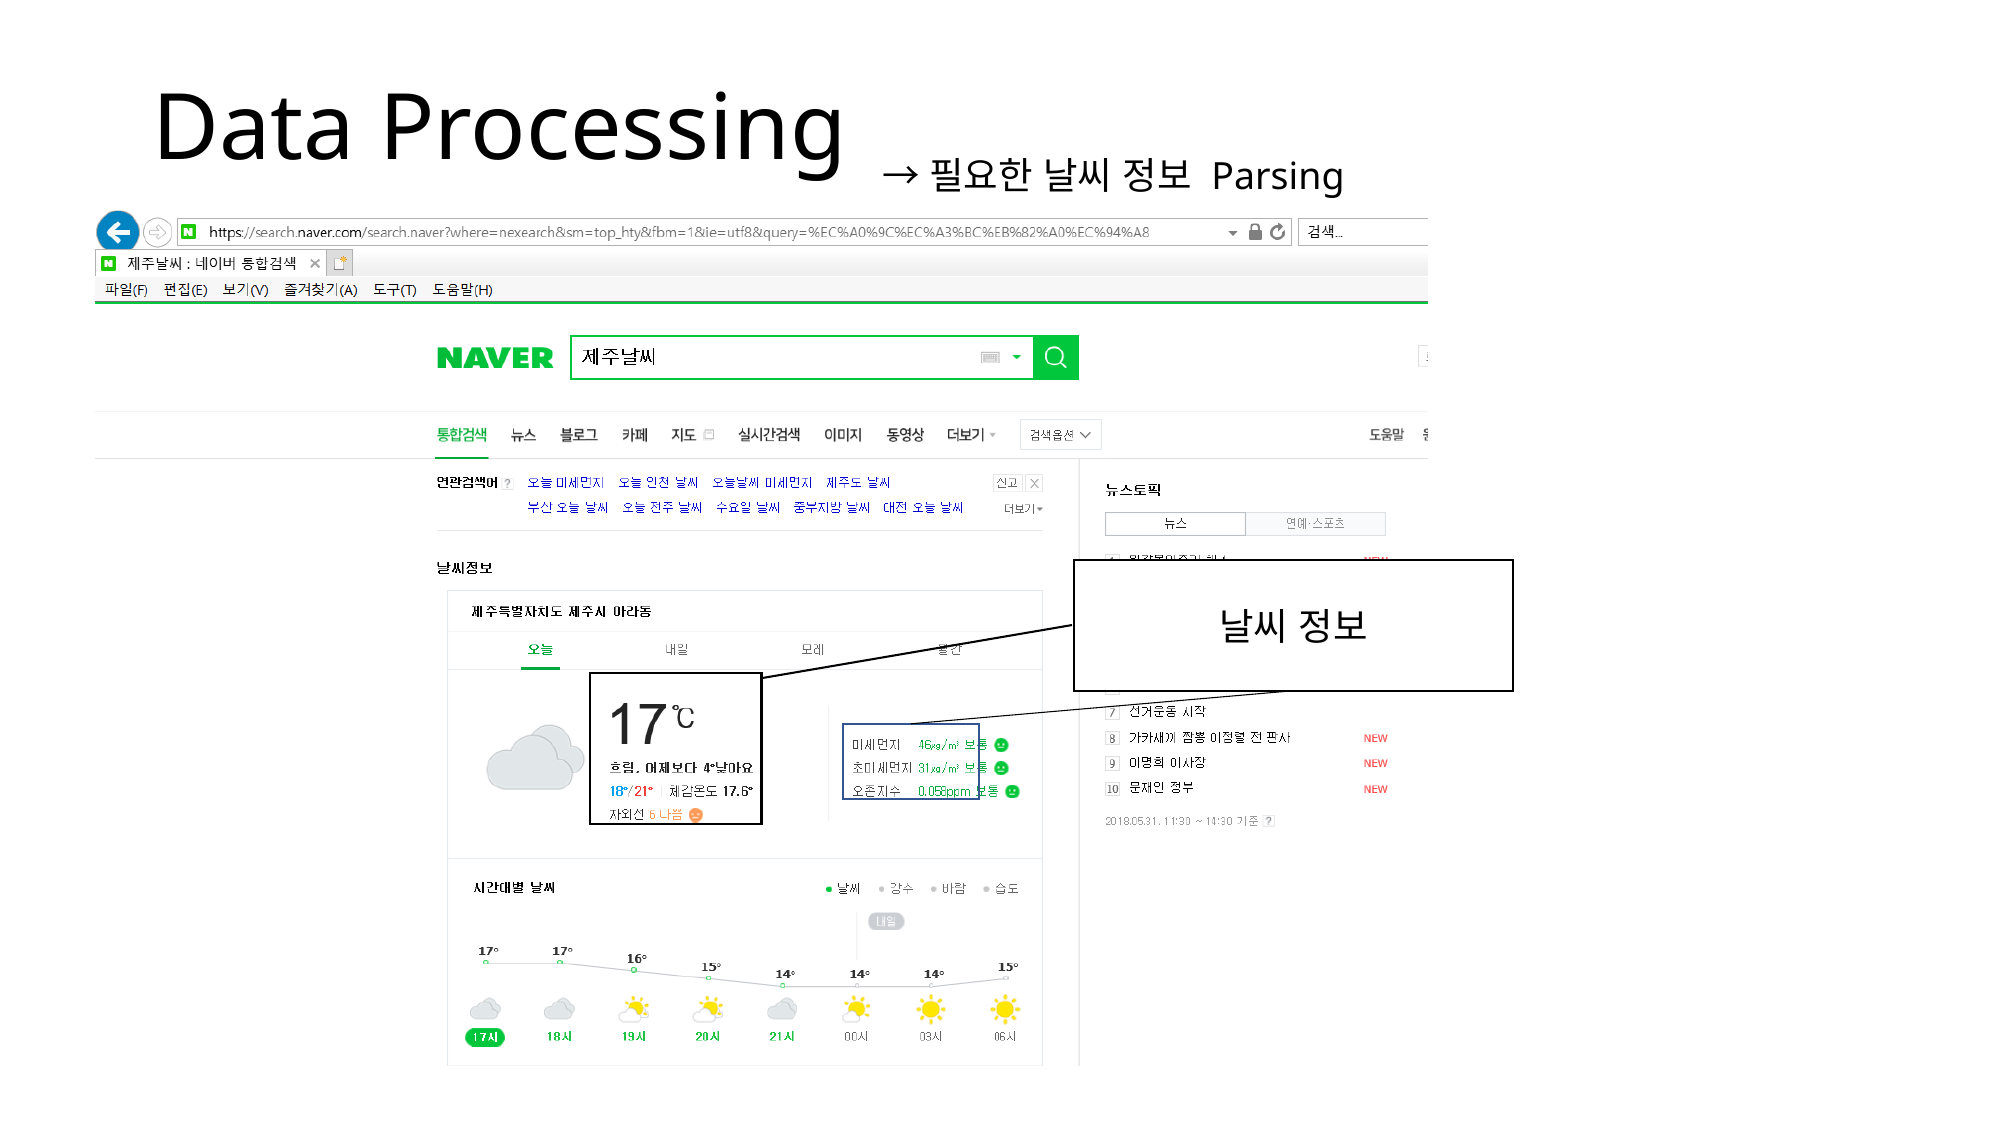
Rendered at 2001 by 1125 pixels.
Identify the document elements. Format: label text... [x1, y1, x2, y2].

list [95, 185, 1428, 1066]
title Data Processing [137, 21, 1863, 239]
text_box →필요한 날씨 정보 Parsing [868, 144, 1428, 185]
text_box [910, 625, 1074, 724]
text_box 날씨 정보 [1428, 559, 1514, 692]
